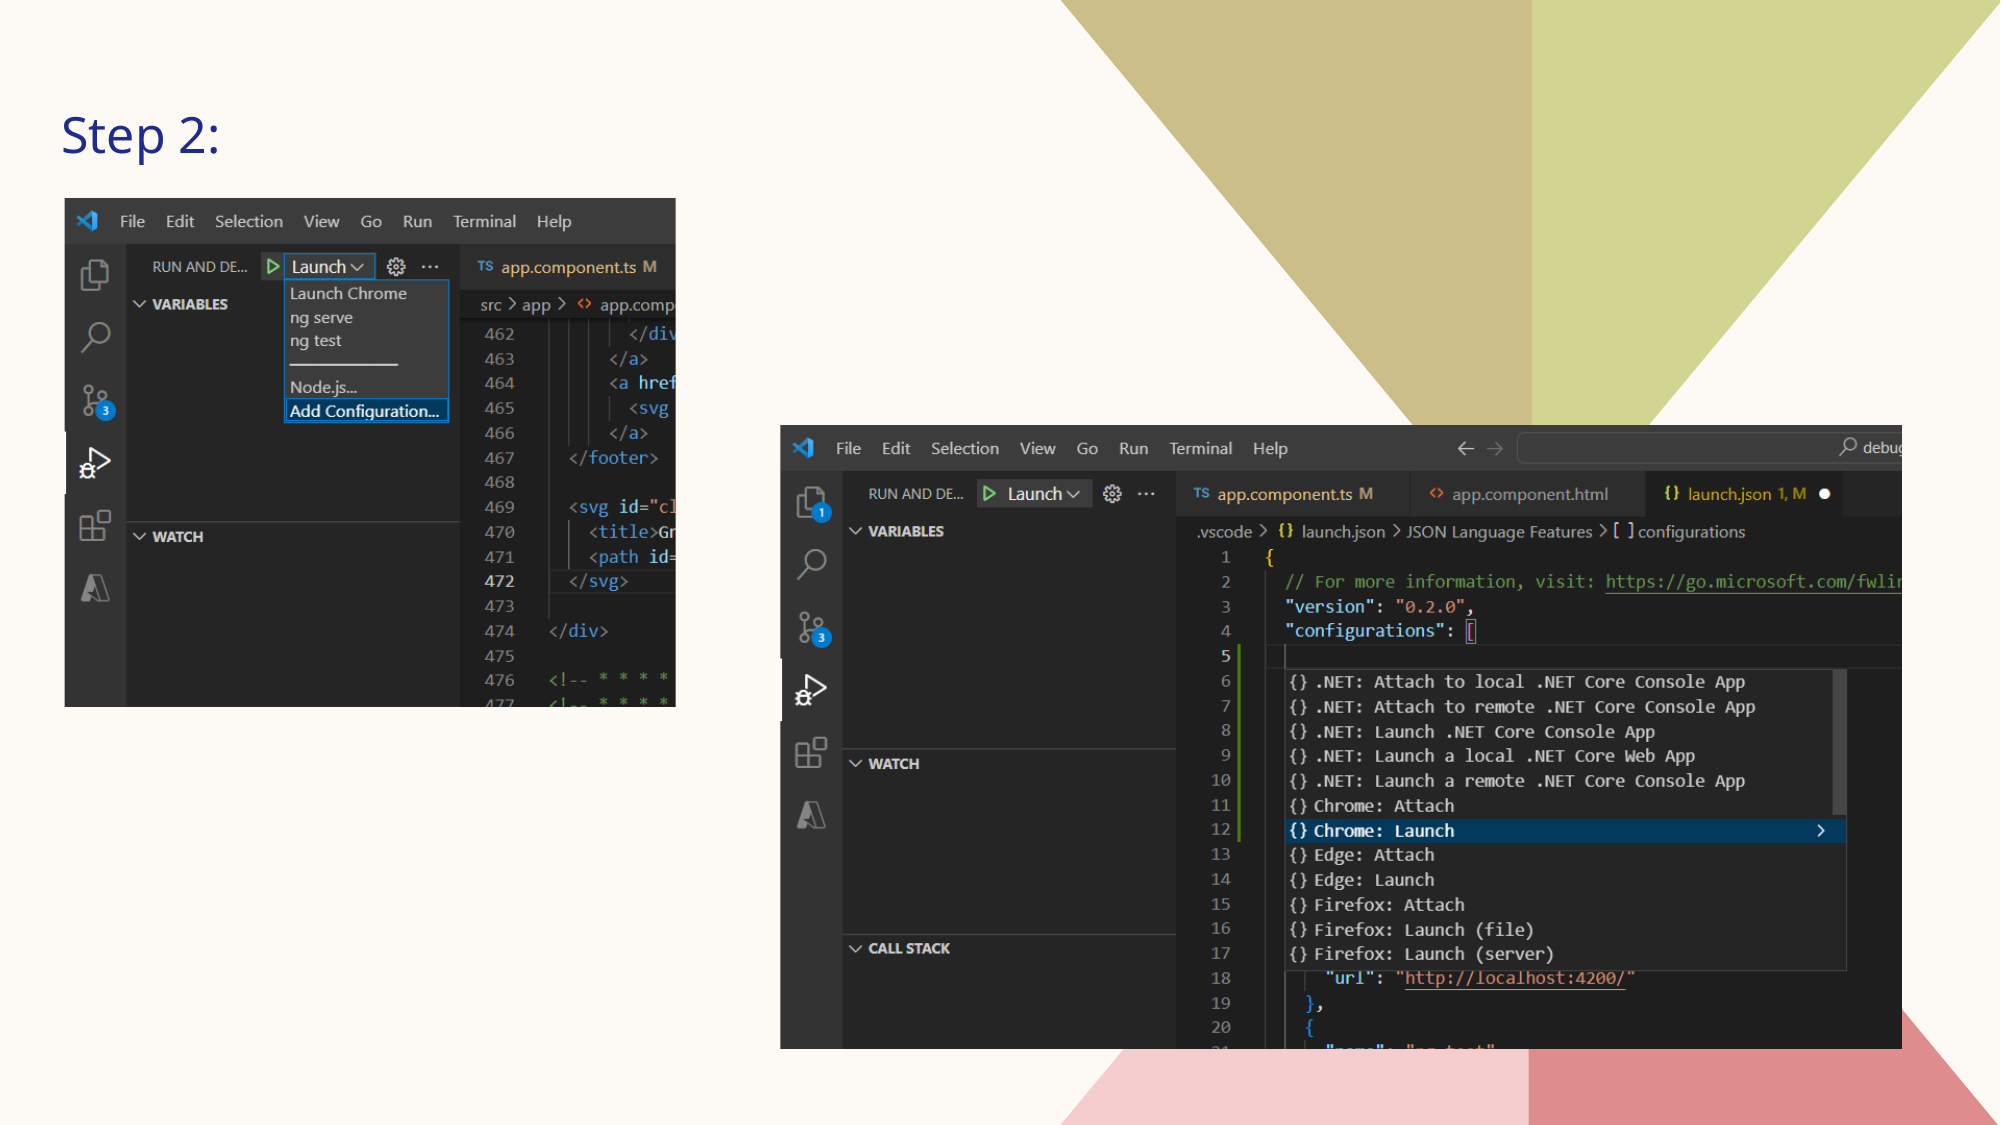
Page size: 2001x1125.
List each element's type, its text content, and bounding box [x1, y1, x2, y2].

list Step 2: [46, 66, 1594, 931]
picture [780, 425, 1902, 1049]
picture [64, 198, 676, 707]
